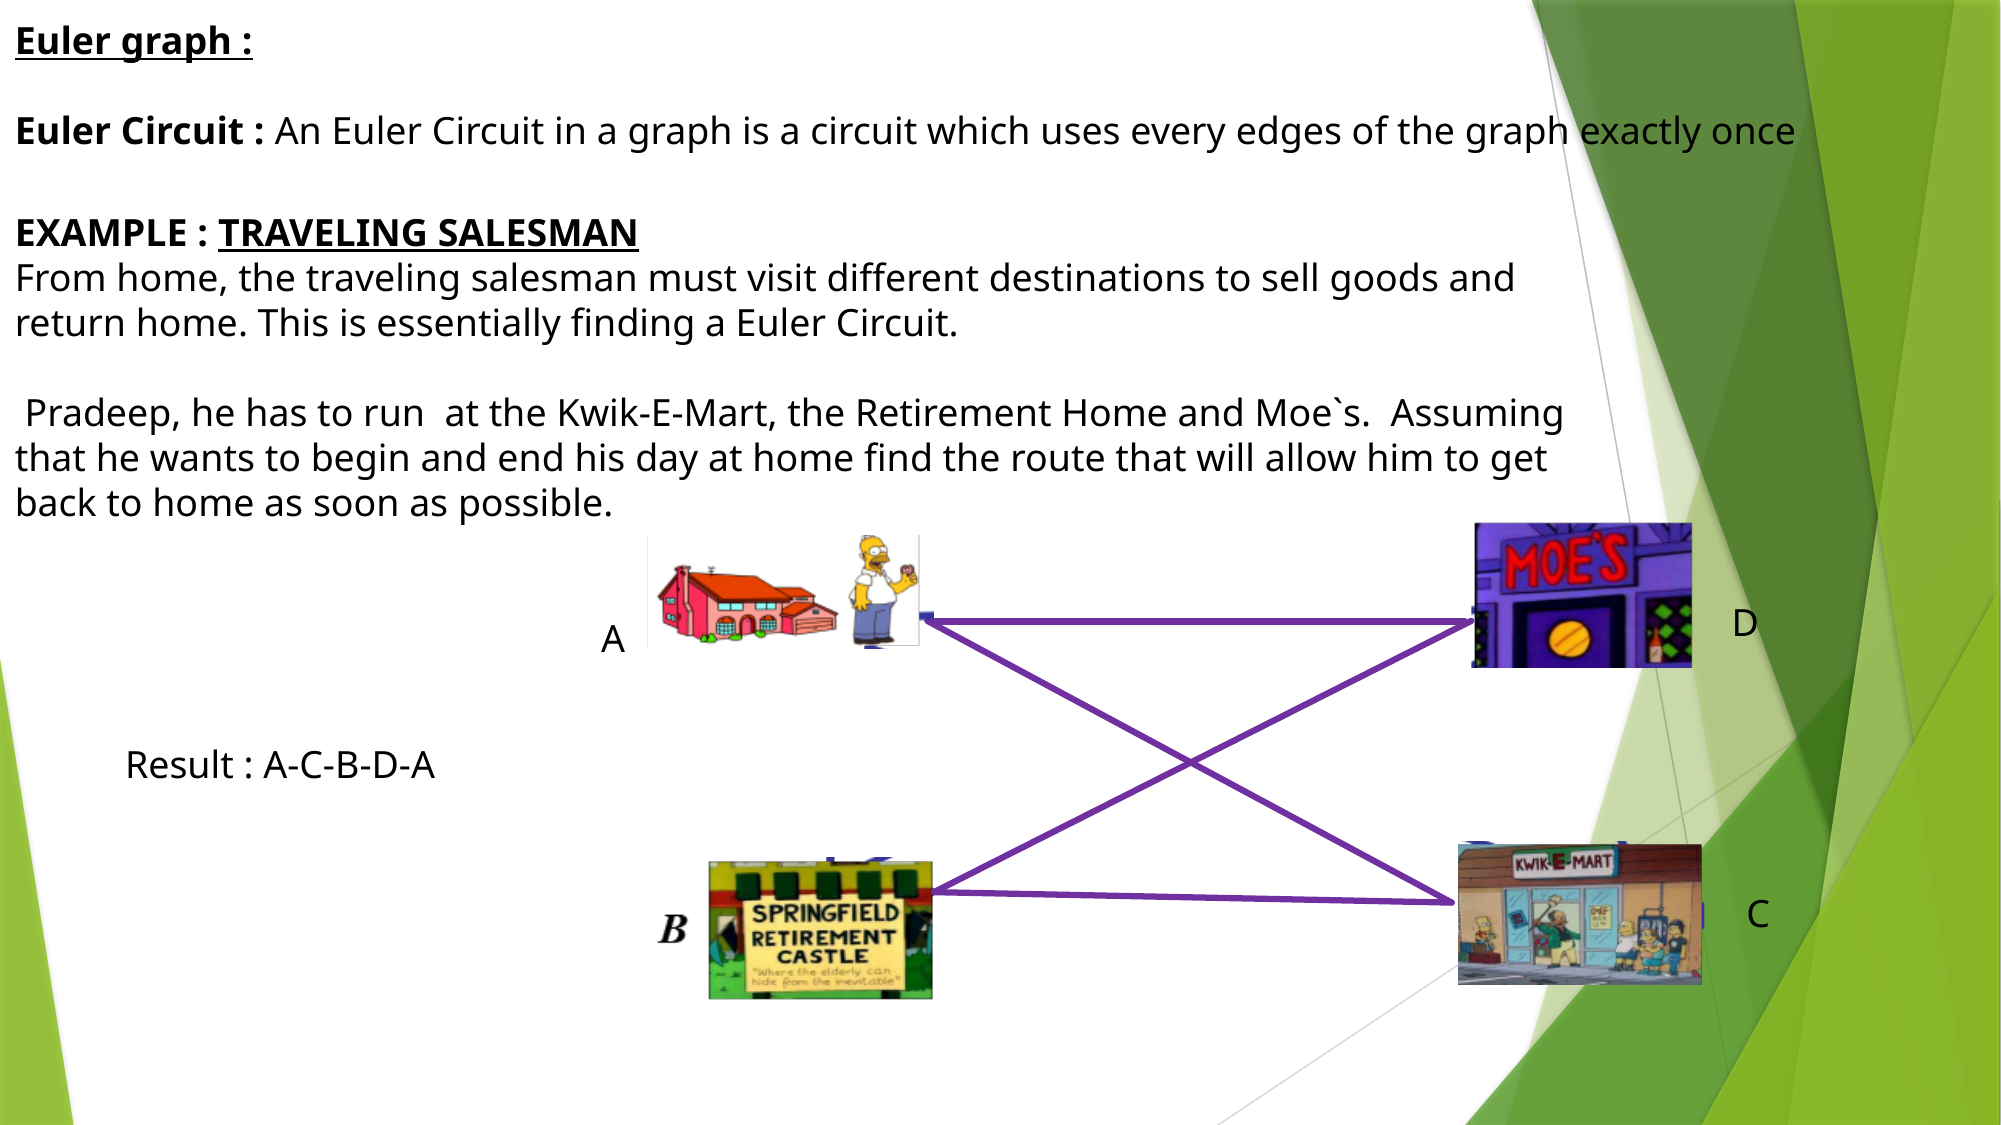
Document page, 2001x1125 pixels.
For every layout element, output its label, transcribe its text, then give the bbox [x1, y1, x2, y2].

text_box EXAMPLE : TRAVELING SALESMAN From home, the traveling salesman must visit different destinations to sell goods and return home. This is essentially finding a Euler Circuit. Pradeep, he has to run at the Kwik-E-Mart, the Retirement Home and Moe`s. Assuming that he wants to begin and end his day at home find the route that will allow him to get back to home as soon as possible. [0, 201, 1639, 666]
picture [1470, 515, 1695, 669]
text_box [933, 620, 1472, 893]
picture [1457, 840, 1705, 986]
picture [646, 534, 935, 649]
text_box Result : A-C-B-D-A [110, 733, 464, 794]
picture [621, 857, 935, 1125]
text_box Euler graph : Euler Circuit : An Euler Circuit in a graph is a circuit which uses every edges of the graph exactly once [0, 9, 1965, 160]
text_box D [1731, 591, 1740, 652]
text_box C [1731, 882, 1783, 943]
